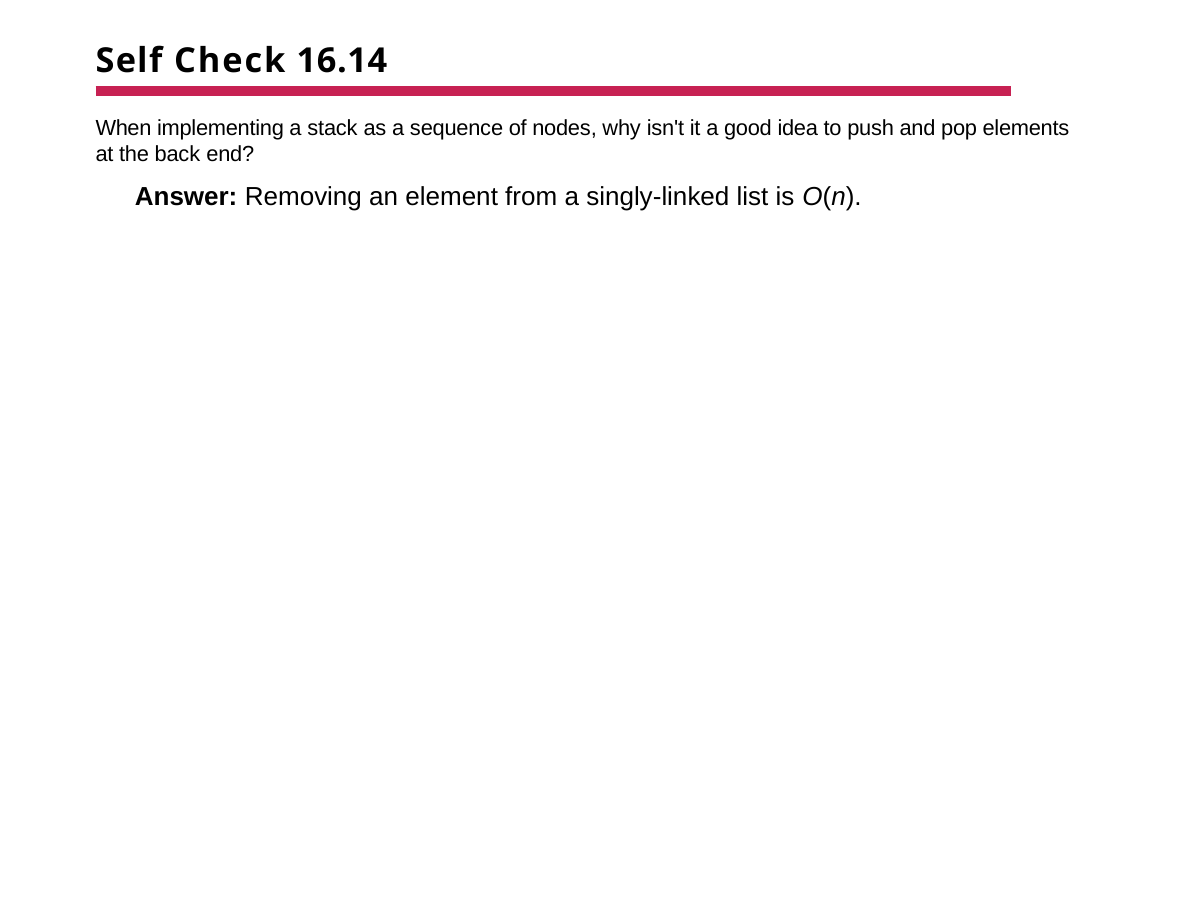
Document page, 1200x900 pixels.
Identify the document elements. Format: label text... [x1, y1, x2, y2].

text_box When implementing a stack as a sequence of nodes, why isn't it a good idea to push and pop elements at the back end? Answer: Removing an element from a singly-linked list is O(n). [93, 114, 1088, 211]
title Self Check 16.14 [93, 37, 1107, 189]
